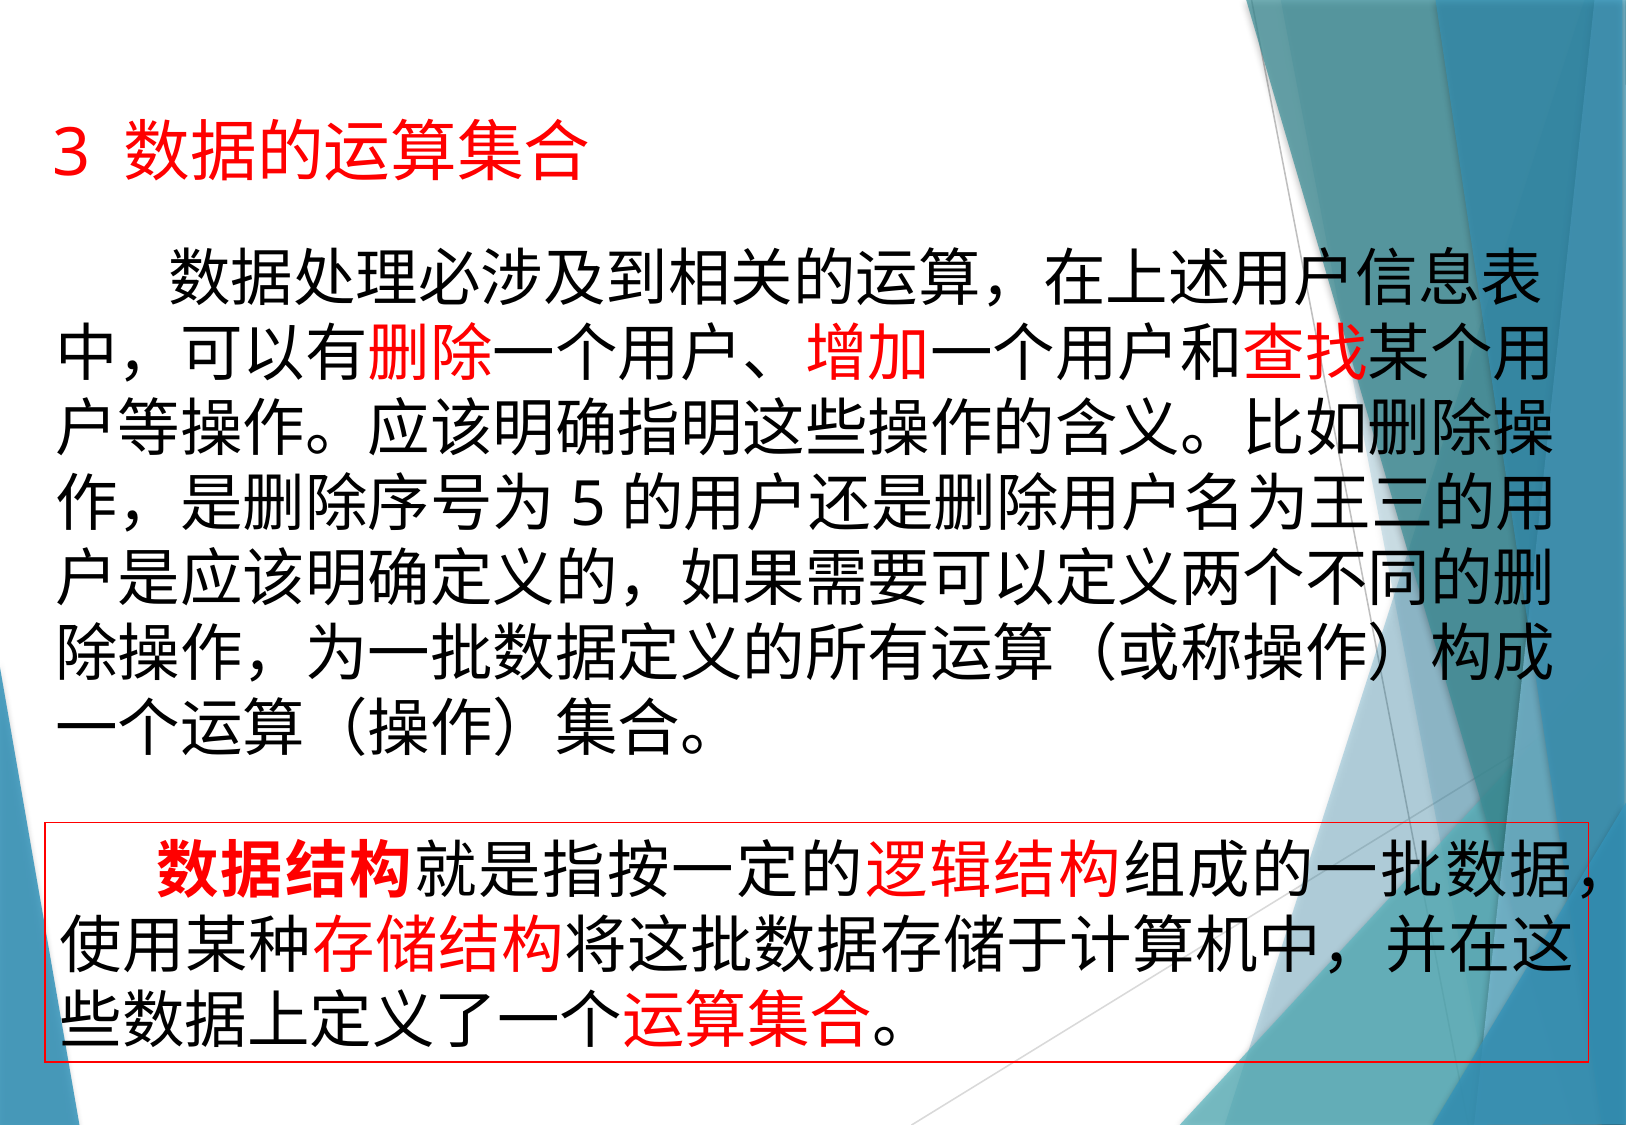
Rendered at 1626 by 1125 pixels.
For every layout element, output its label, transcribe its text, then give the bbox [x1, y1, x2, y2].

text_box 数据处理必涉及到相关的运算，在上述用户信息表中，可以有删除一个用户、增加一个用户和查找某个用户等操作。应该明确指明这些操作的含义。比如删除操作，是删除序号为5的用户还是删除用户名为王三的用户是应该明确定义的，如果需要可以定义两个不同的删除操作，为一批数据定义的所有运算（或称操作）构成一个运算（操作）集合。 [40, 230, 1598, 771]
text_box 数据结构就是指按一定的逻辑结构组成的一批数据，使用某种存储结构将这批数据存储于计算机中，并在这些数据上定义了一个运算集合。 [44, 822, 1589, 1062]
text_box 3 数据的运算集合 [37, 101, 837, 196]
